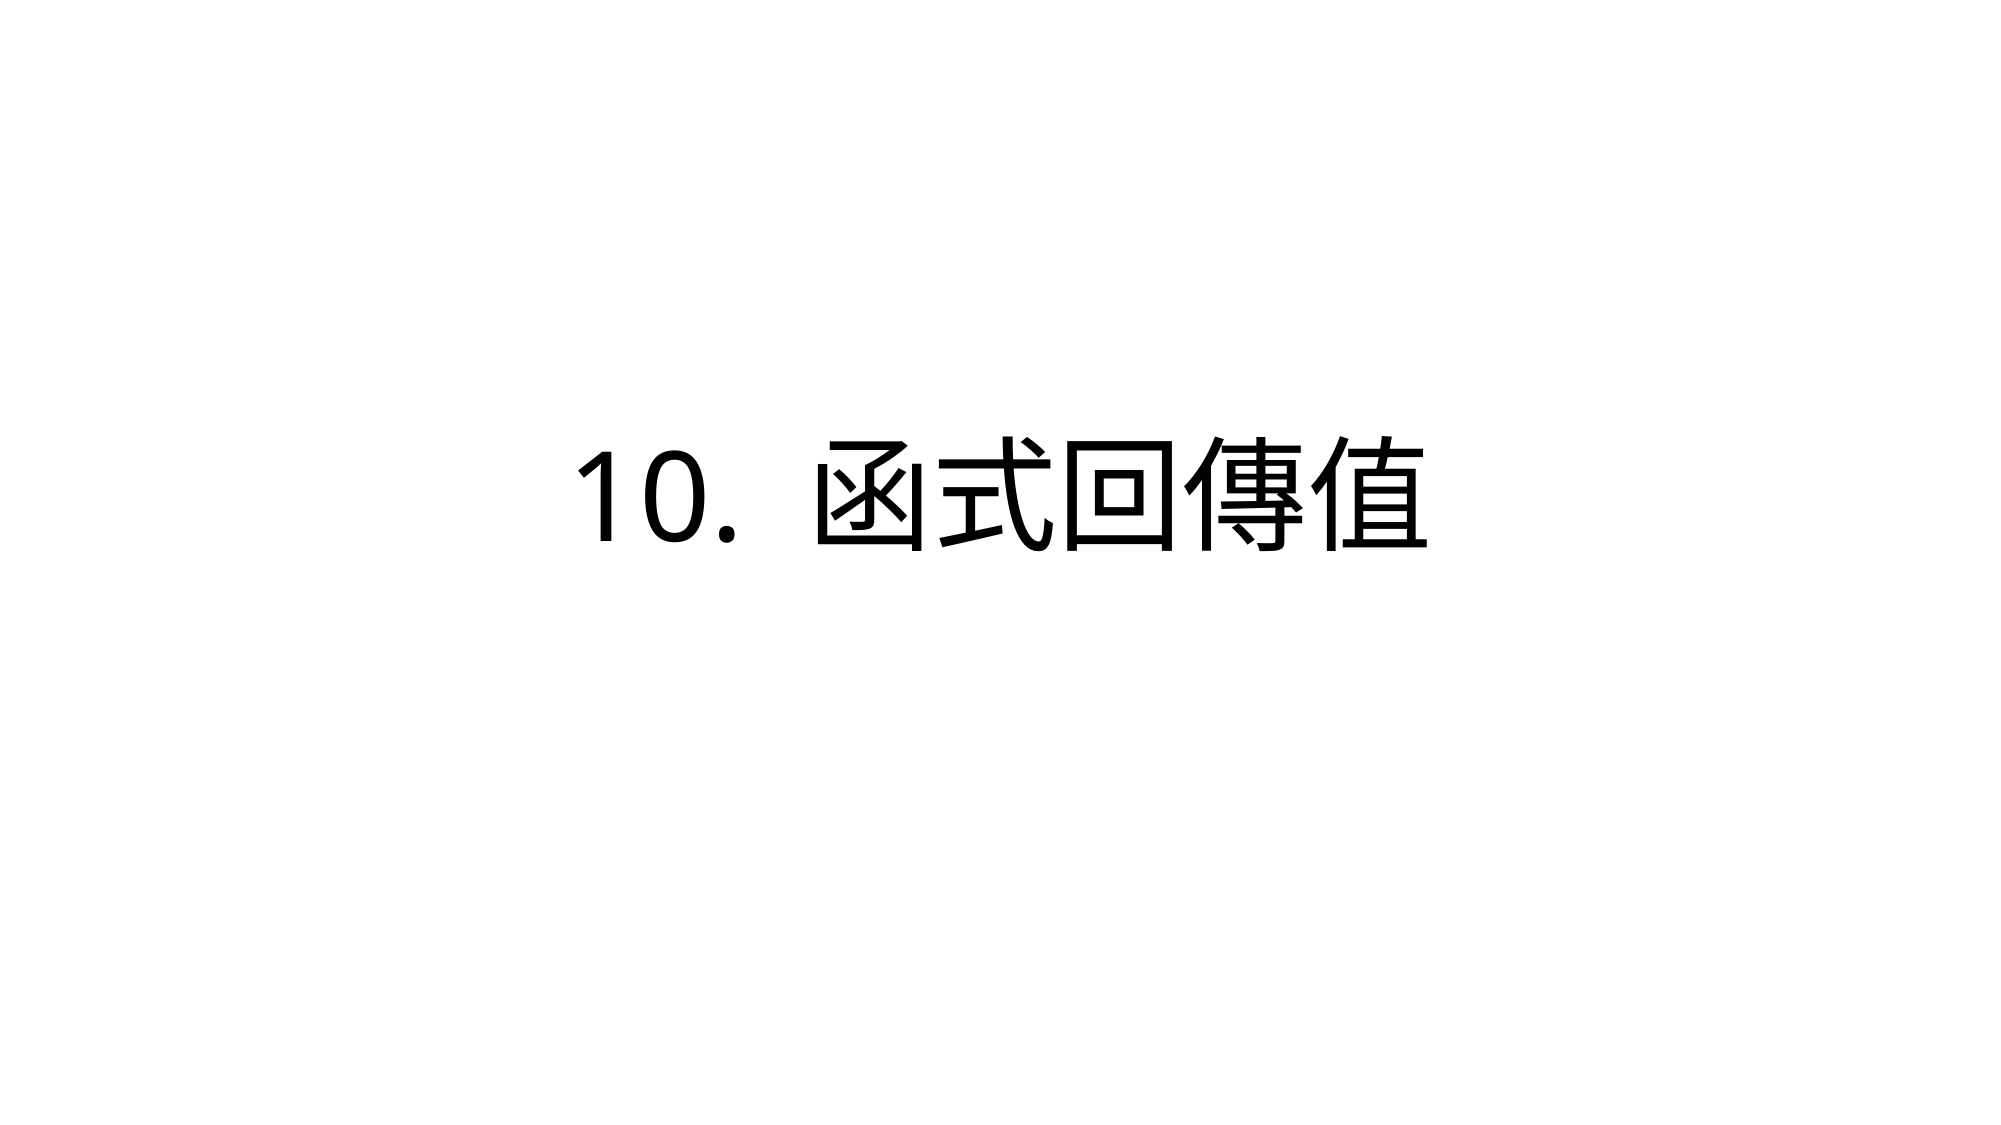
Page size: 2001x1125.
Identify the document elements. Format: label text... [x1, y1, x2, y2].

title 10. 函式回傳值 [249, 184, 1750, 576]
